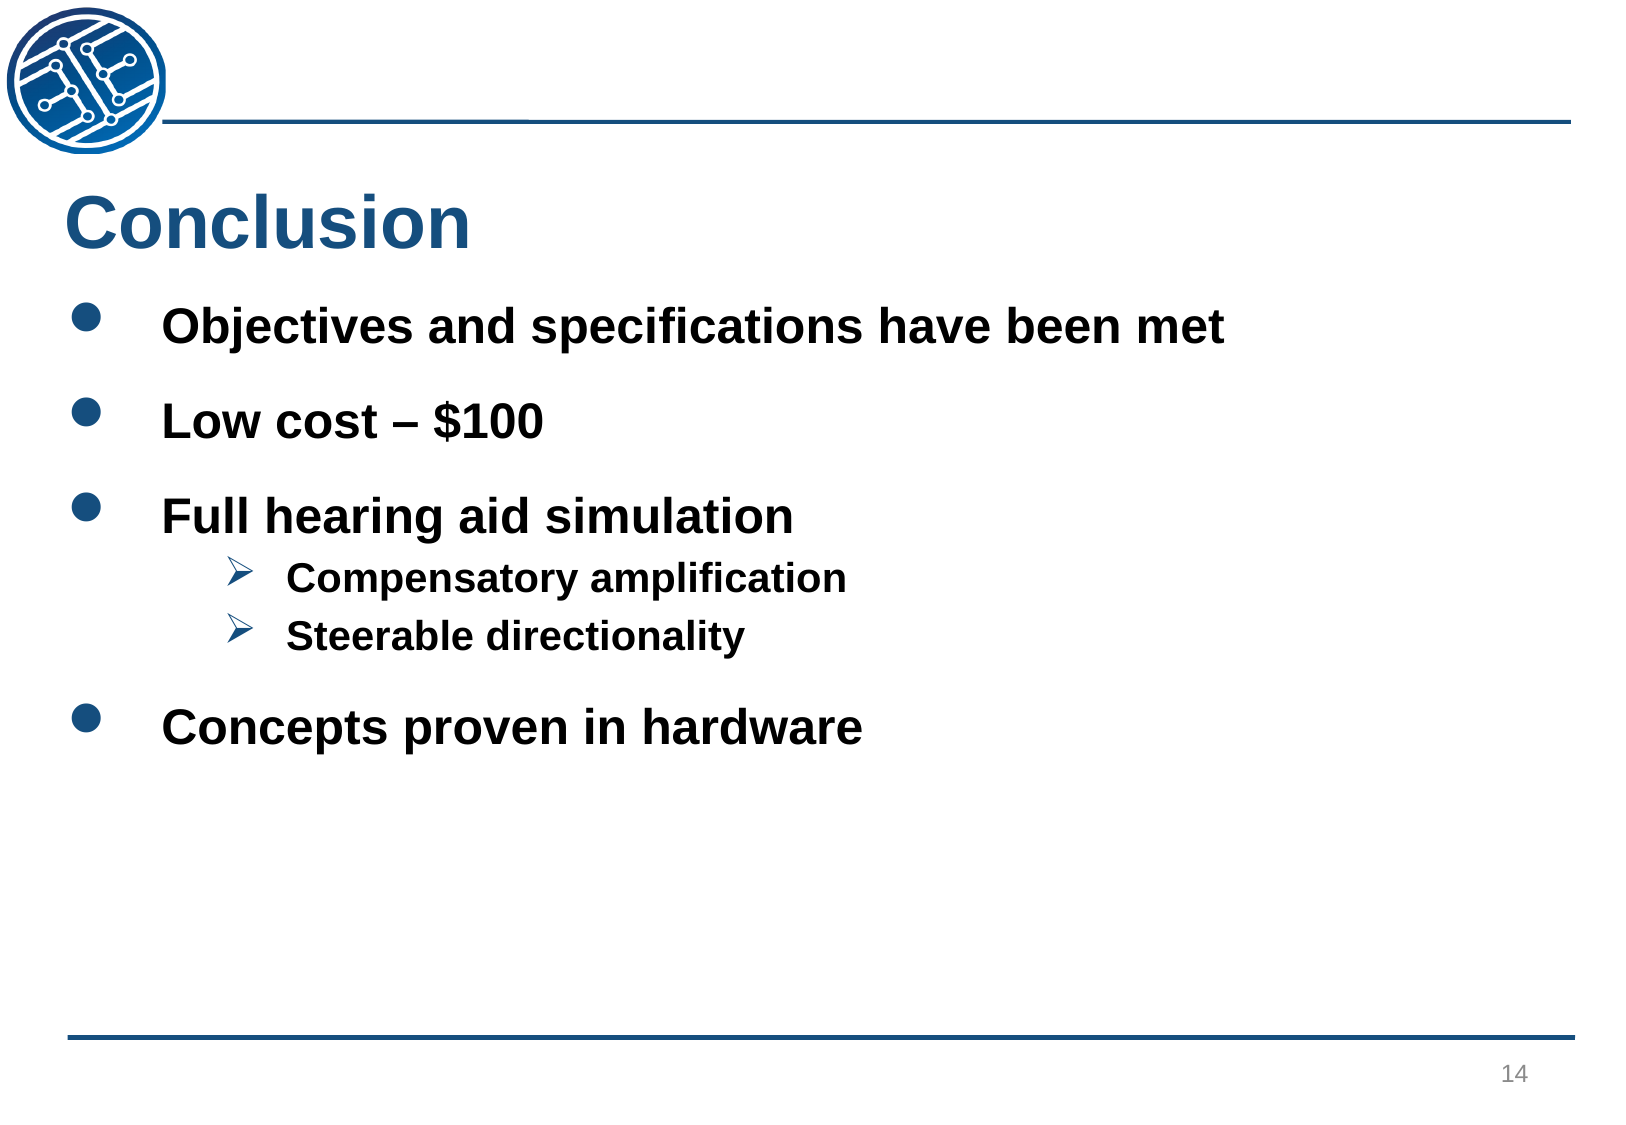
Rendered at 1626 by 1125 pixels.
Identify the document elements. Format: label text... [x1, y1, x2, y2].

slide_number 14 [1164, 1042, 1544, 1103]
list Objectives and specifications have been met Low cost – $100 Full hearing aid simulation Compensatory amplification Steerable directionality Concepts proven in hardware [21, 286, 1404, 924]
title Conclusion [56, 170, 1431, 268]
